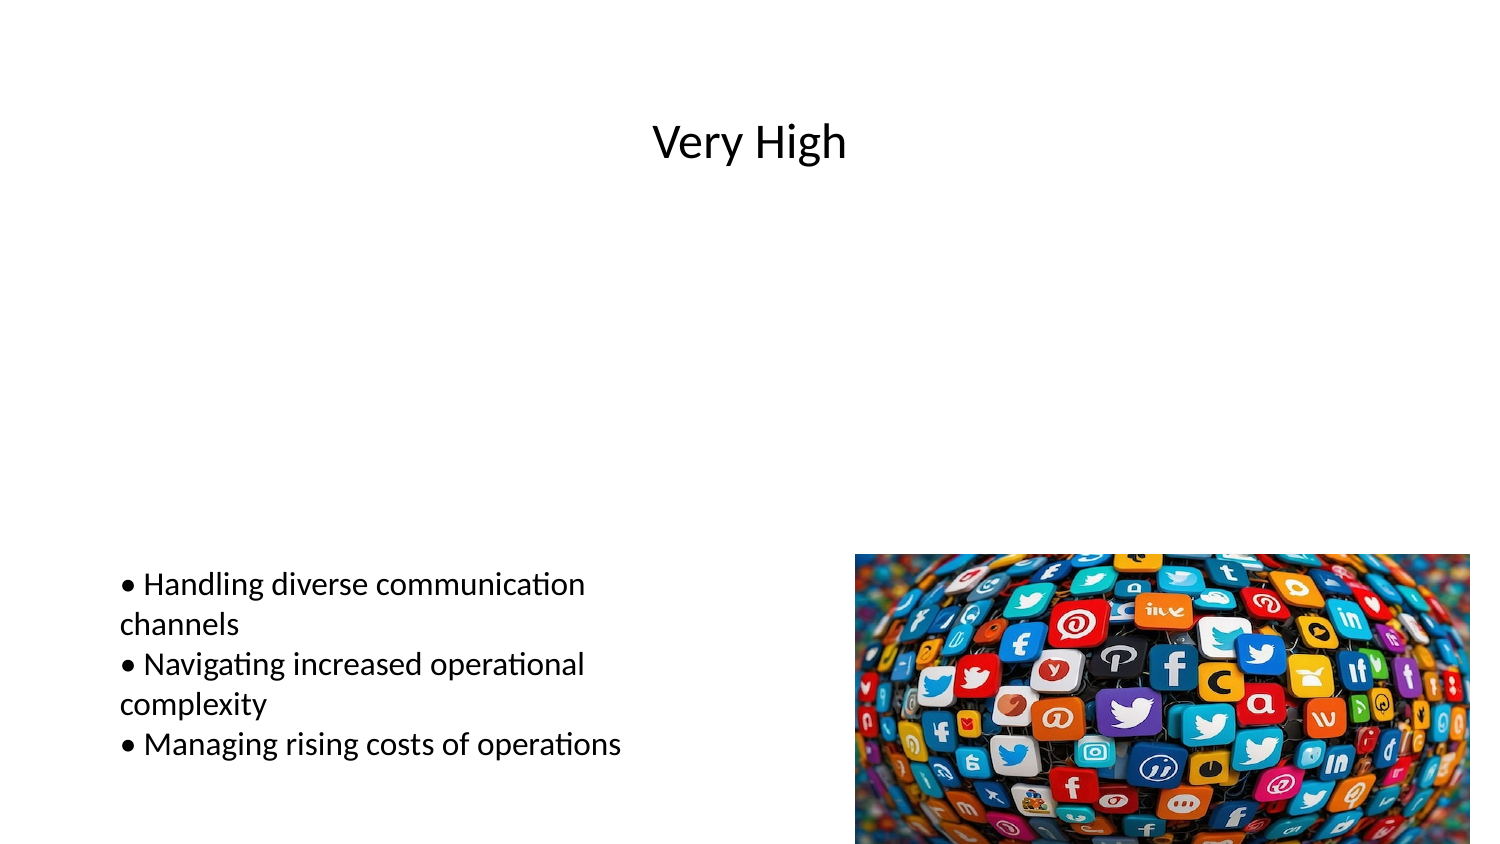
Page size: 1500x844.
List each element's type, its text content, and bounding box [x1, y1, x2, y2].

text_box • Handling diverse communication channels • Navigating increased operational complexity • Managing rising costs of operations [104, 554, 720, 770]
title Very High [75, 45, 1425, 233]
picture [854, 554, 1471, 844]
